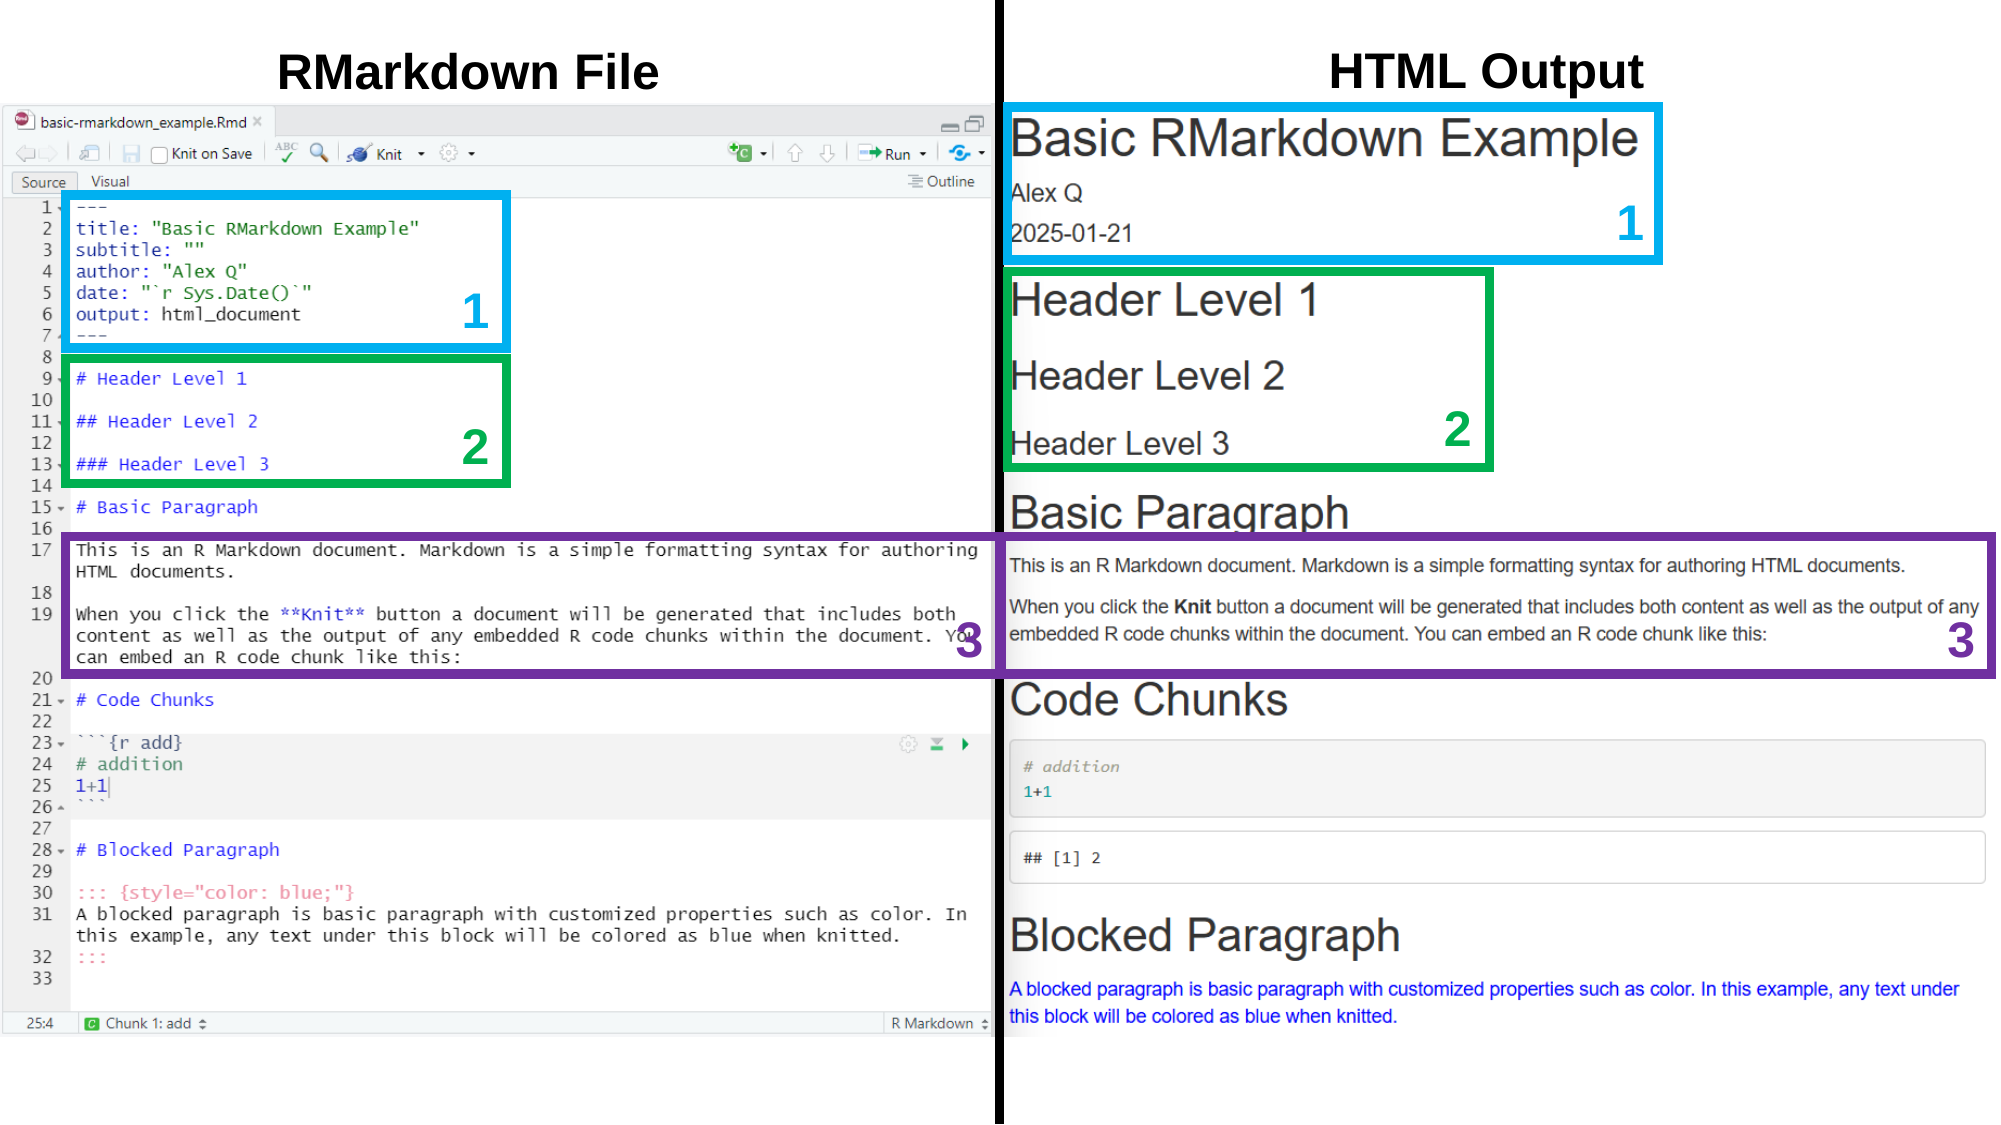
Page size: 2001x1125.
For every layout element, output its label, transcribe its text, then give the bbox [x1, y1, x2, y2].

picture [1000, 103, 2000, 1037]
picture [1013, 113, 1653, 254]
text_box HTML Output [1313, 31, 1694, 103]
picture [0, 103, 999, 1037]
text_box RMarkdown File [262, 32, 723, 103]
